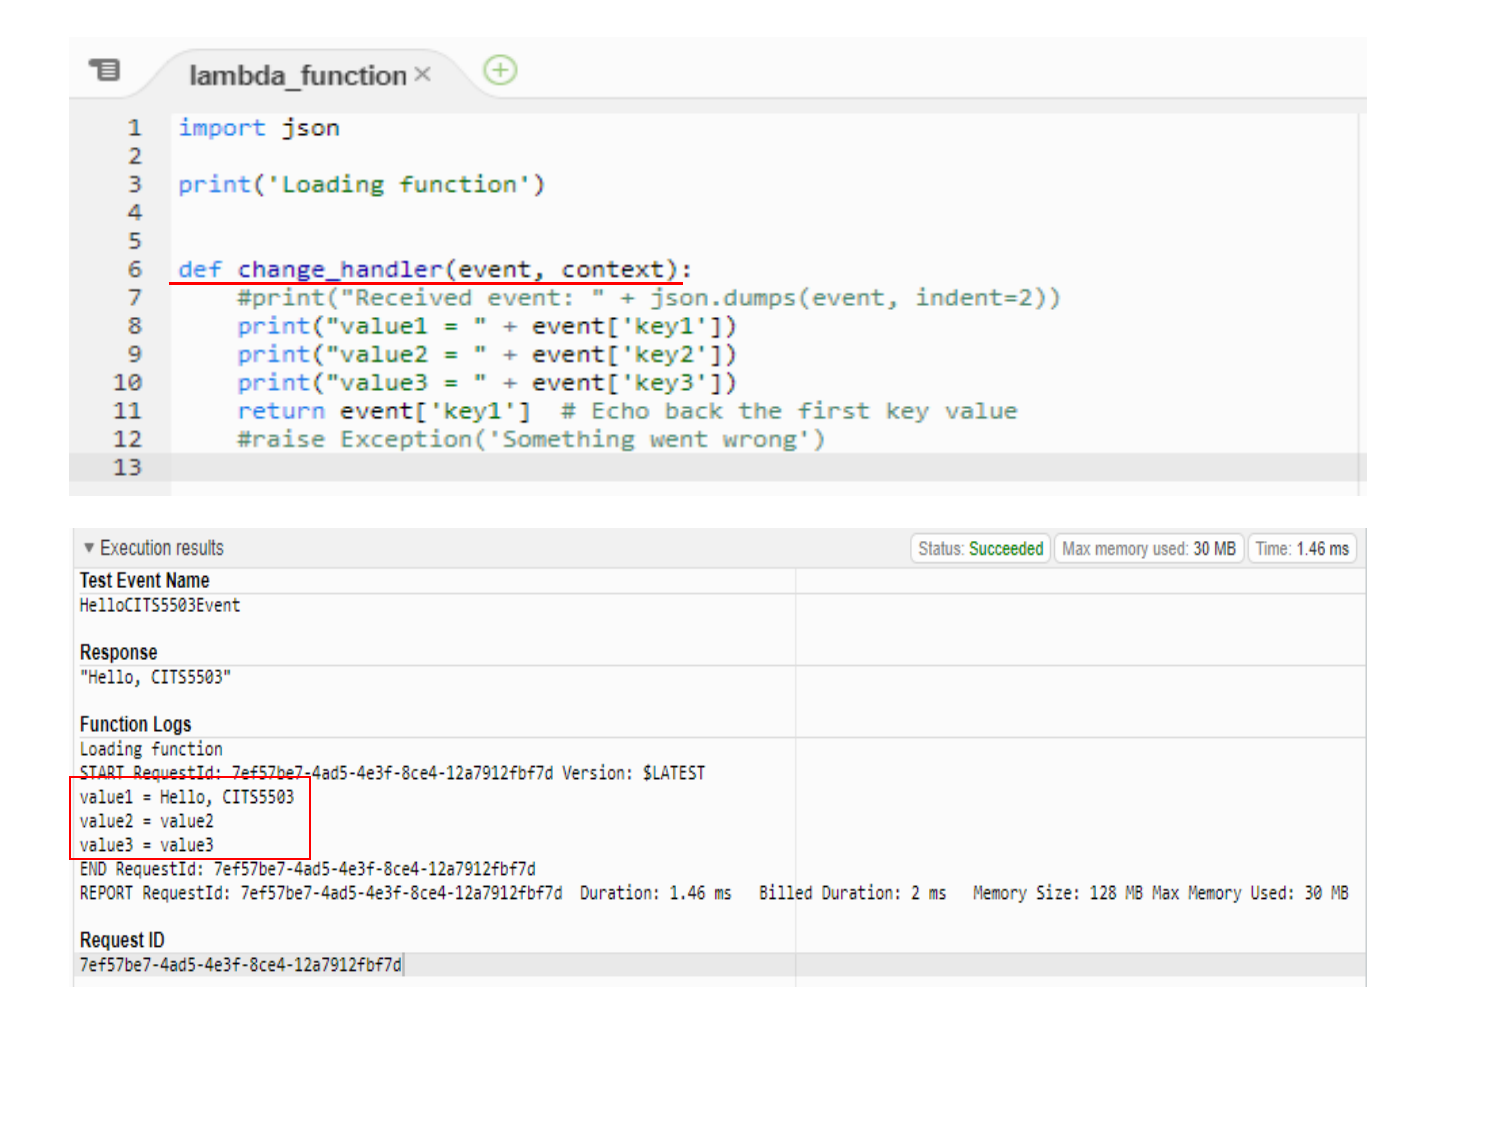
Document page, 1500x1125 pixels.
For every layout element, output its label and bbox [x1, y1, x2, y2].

picture [69, 37, 1367, 496]
picture [69, 528, 1367, 987]
